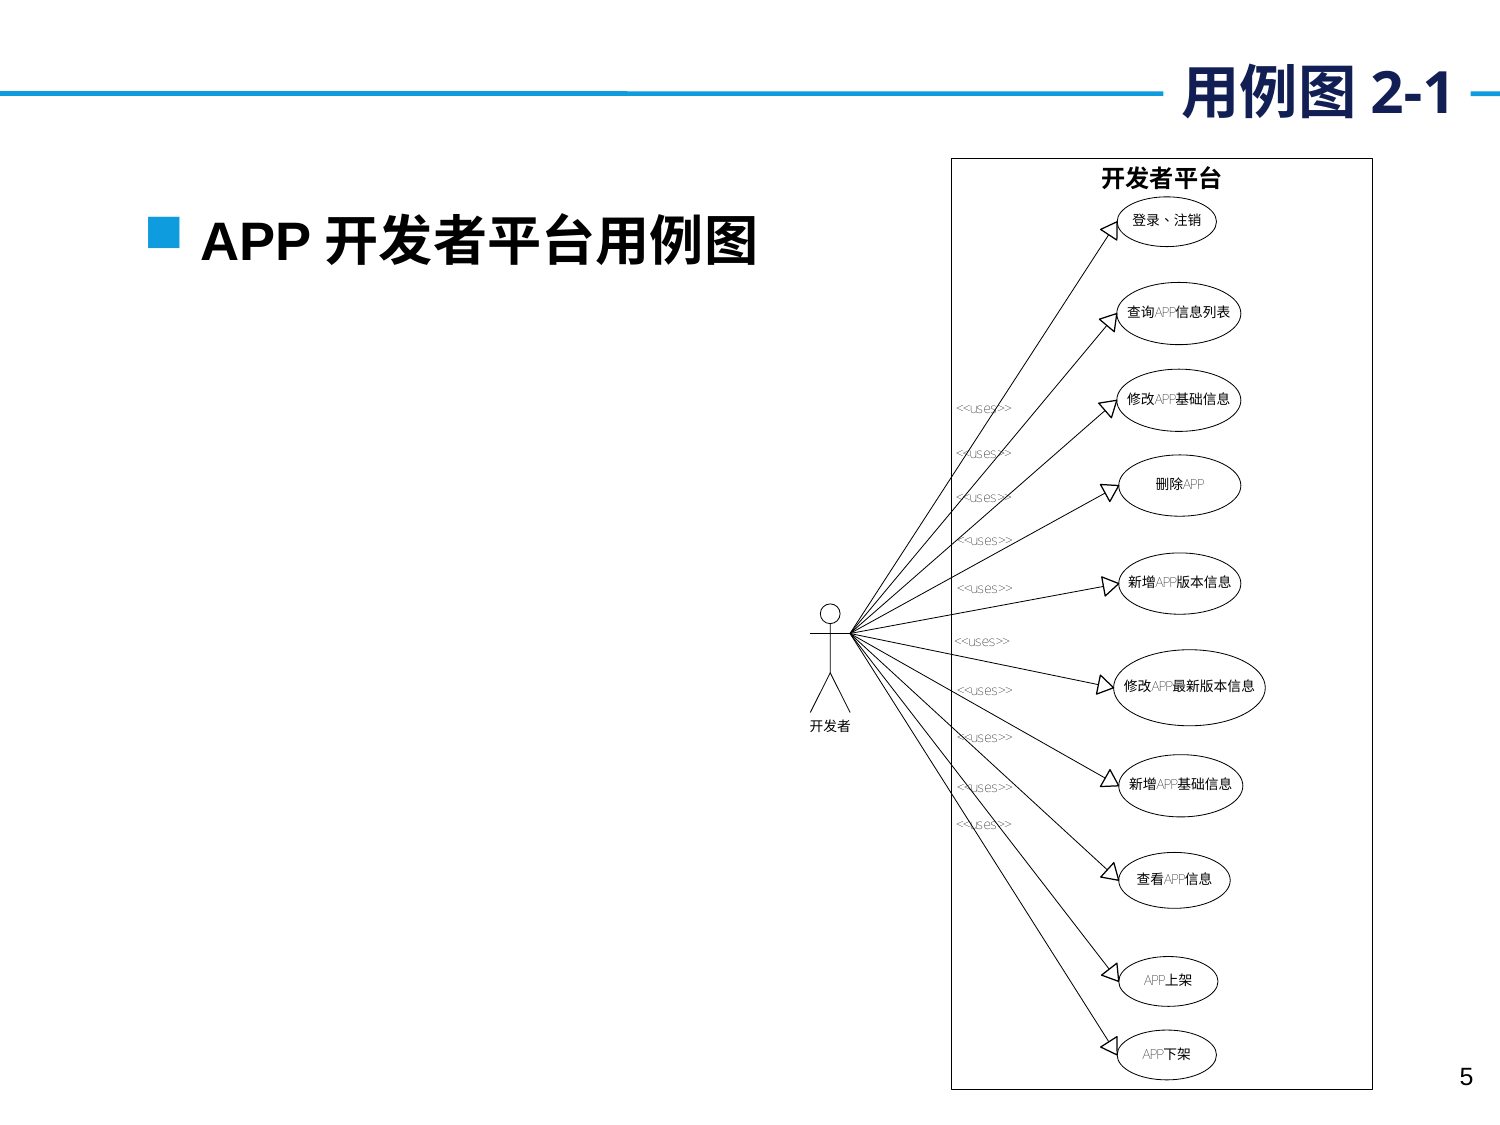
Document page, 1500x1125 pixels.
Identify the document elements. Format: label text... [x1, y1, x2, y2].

title 用例图2-1 [1163, 46, 1471, 133]
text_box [796, 154, 1377, 1100]
slide_number 5 [1138, 1053, 1489, 1114]
list APP开发者平台用例图 [128, 199, 791, 1043]
